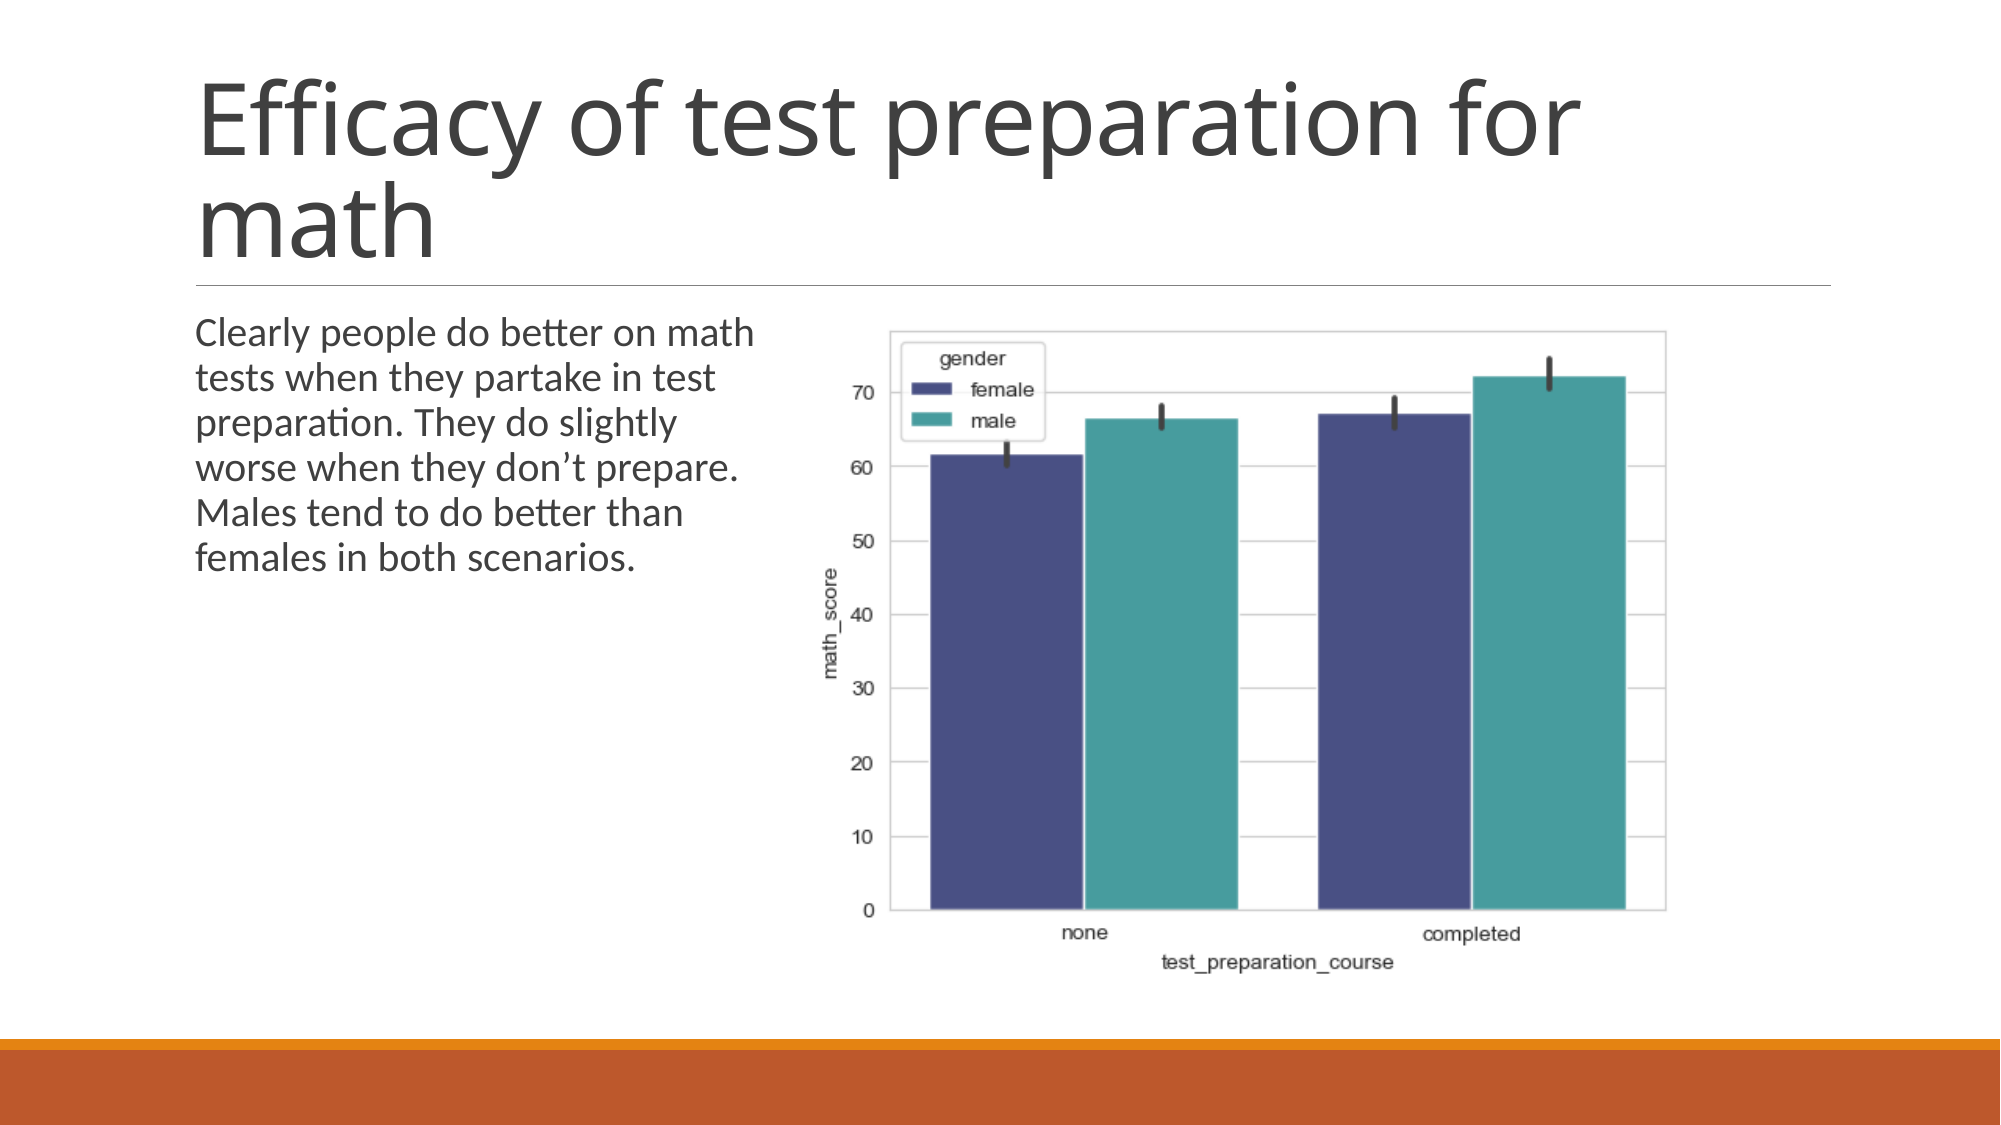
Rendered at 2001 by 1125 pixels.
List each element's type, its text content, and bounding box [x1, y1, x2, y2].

picture [806, 317, 1682, 989]
title Efficacy of test preparation for math [180, 47, 1830, 285]
list Clearly people do better on math tests when they partake in test preparation. They do slightly worse when they don’t prepare. Males tend to do better than females in both scenarios. [180, 302, 770, 1003]
